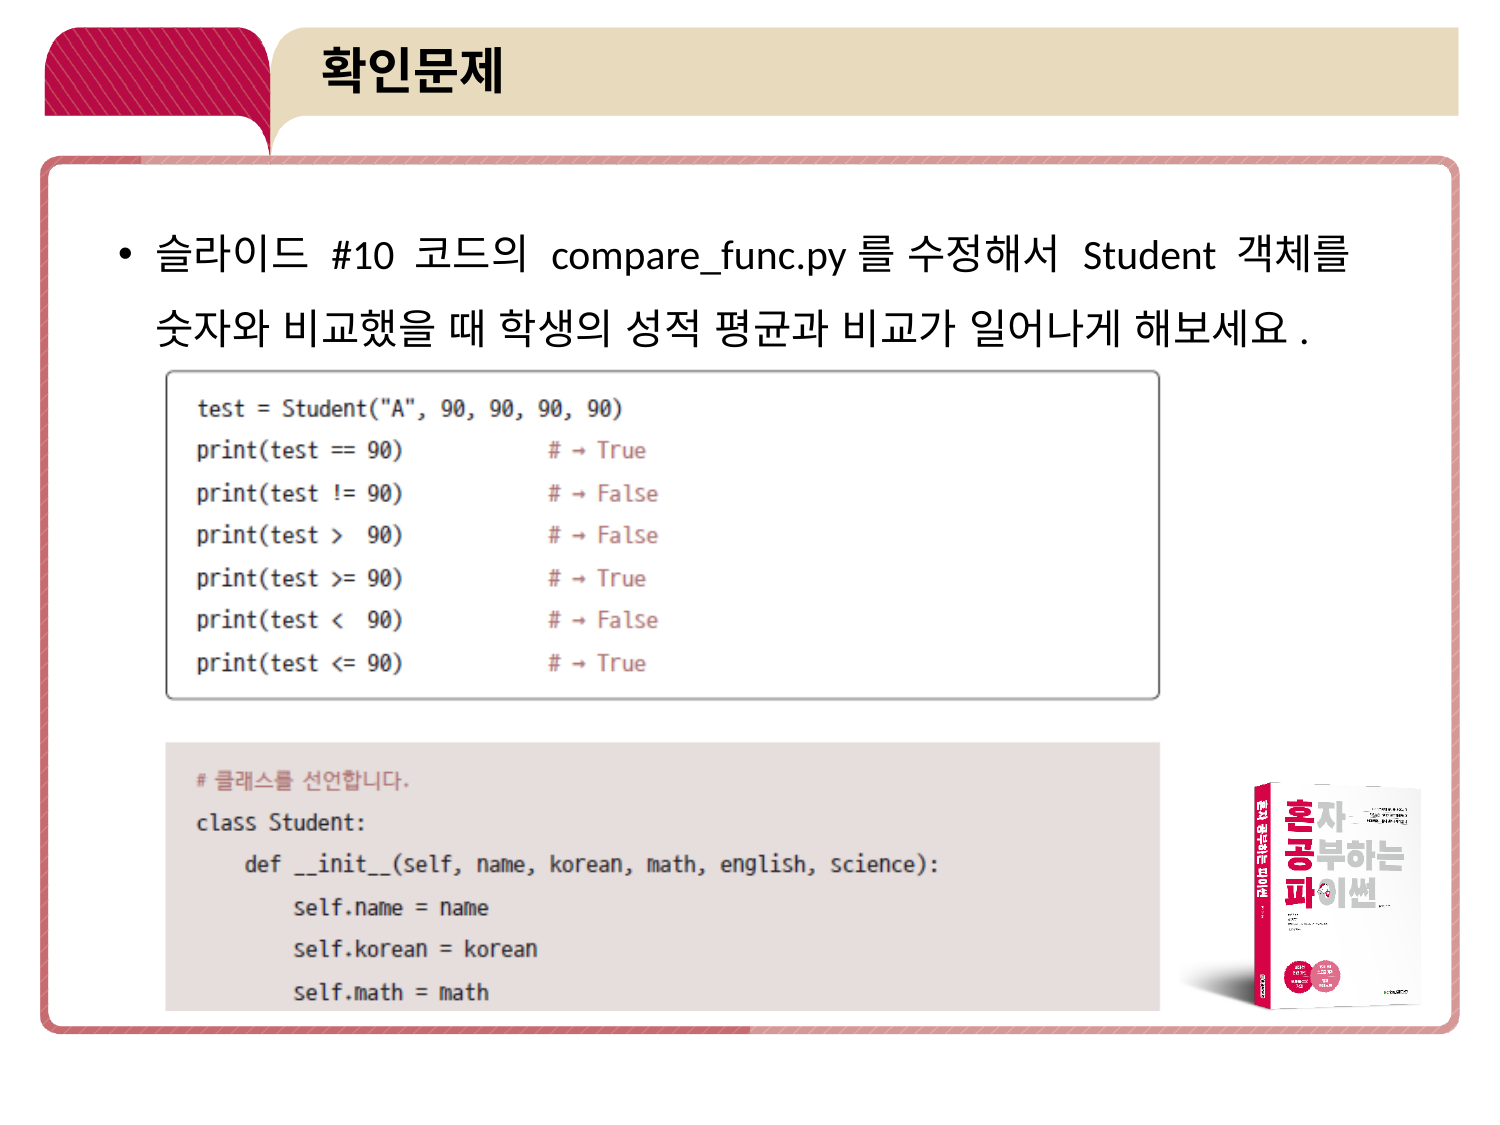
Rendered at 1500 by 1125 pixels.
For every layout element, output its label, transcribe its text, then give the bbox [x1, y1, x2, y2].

title 확인문제 [306, 42, 1385, 105]
list 슬라이드 #10 코드의 compare_func.py를 수정해서 Student 객체를 숫자와 비교했을 때 학생의 성적 평균과 비교가 일어나게 해보세요. 예를 들어 다음과 같습니다. [103, 195, 1397, 1014]
picture [0, 0, 1500, 1043]
